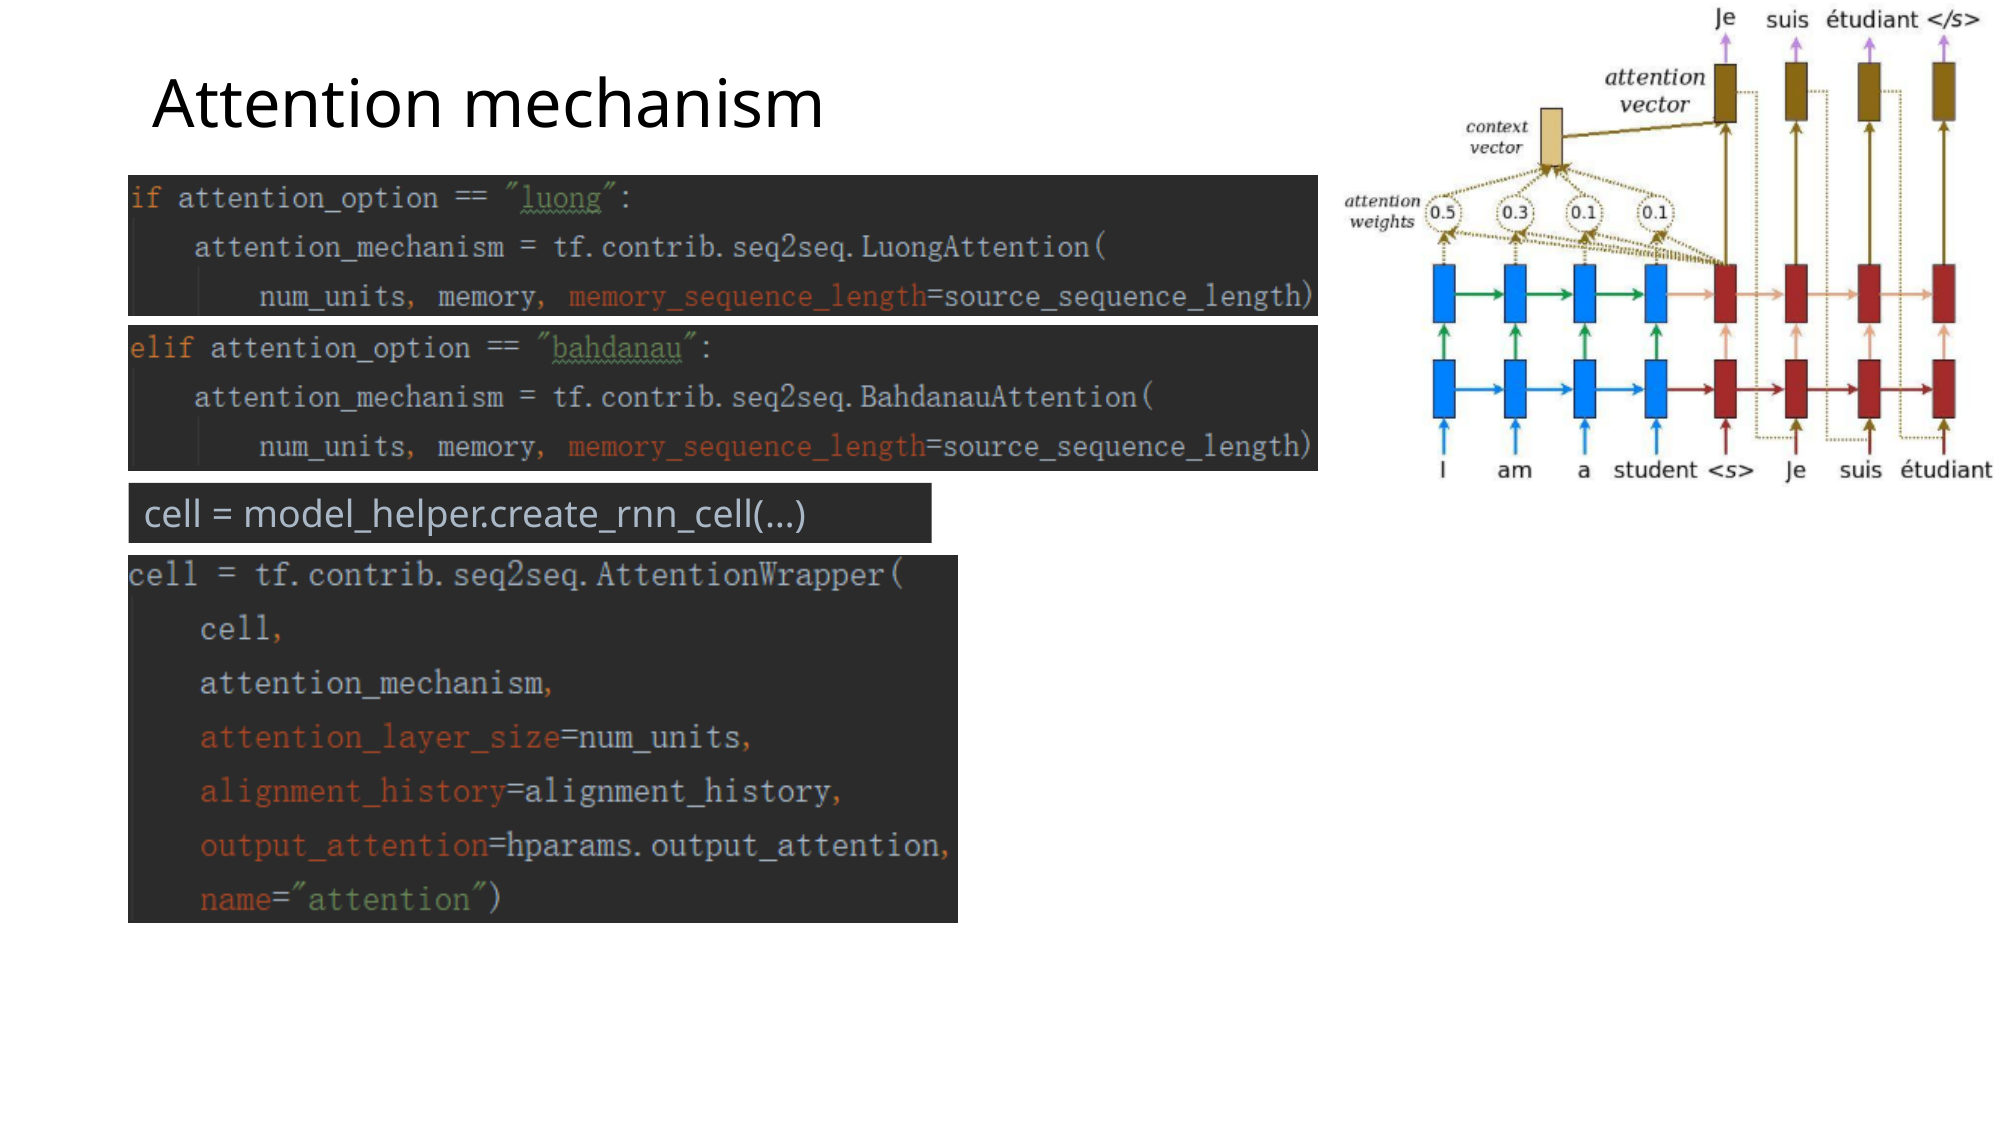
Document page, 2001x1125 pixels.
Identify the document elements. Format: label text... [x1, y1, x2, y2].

title Attention mechanism [137, 59, 1207, 153]
picture [1335, 0, 2000, 487]
text_box cell = model_helper.create_rnn_cell(…) [128, 482, 932, 543]
picture [128, 175, 1318, 316]
picture [128, 555, 958, 923]
picture [128, 325, 1318, 471]
